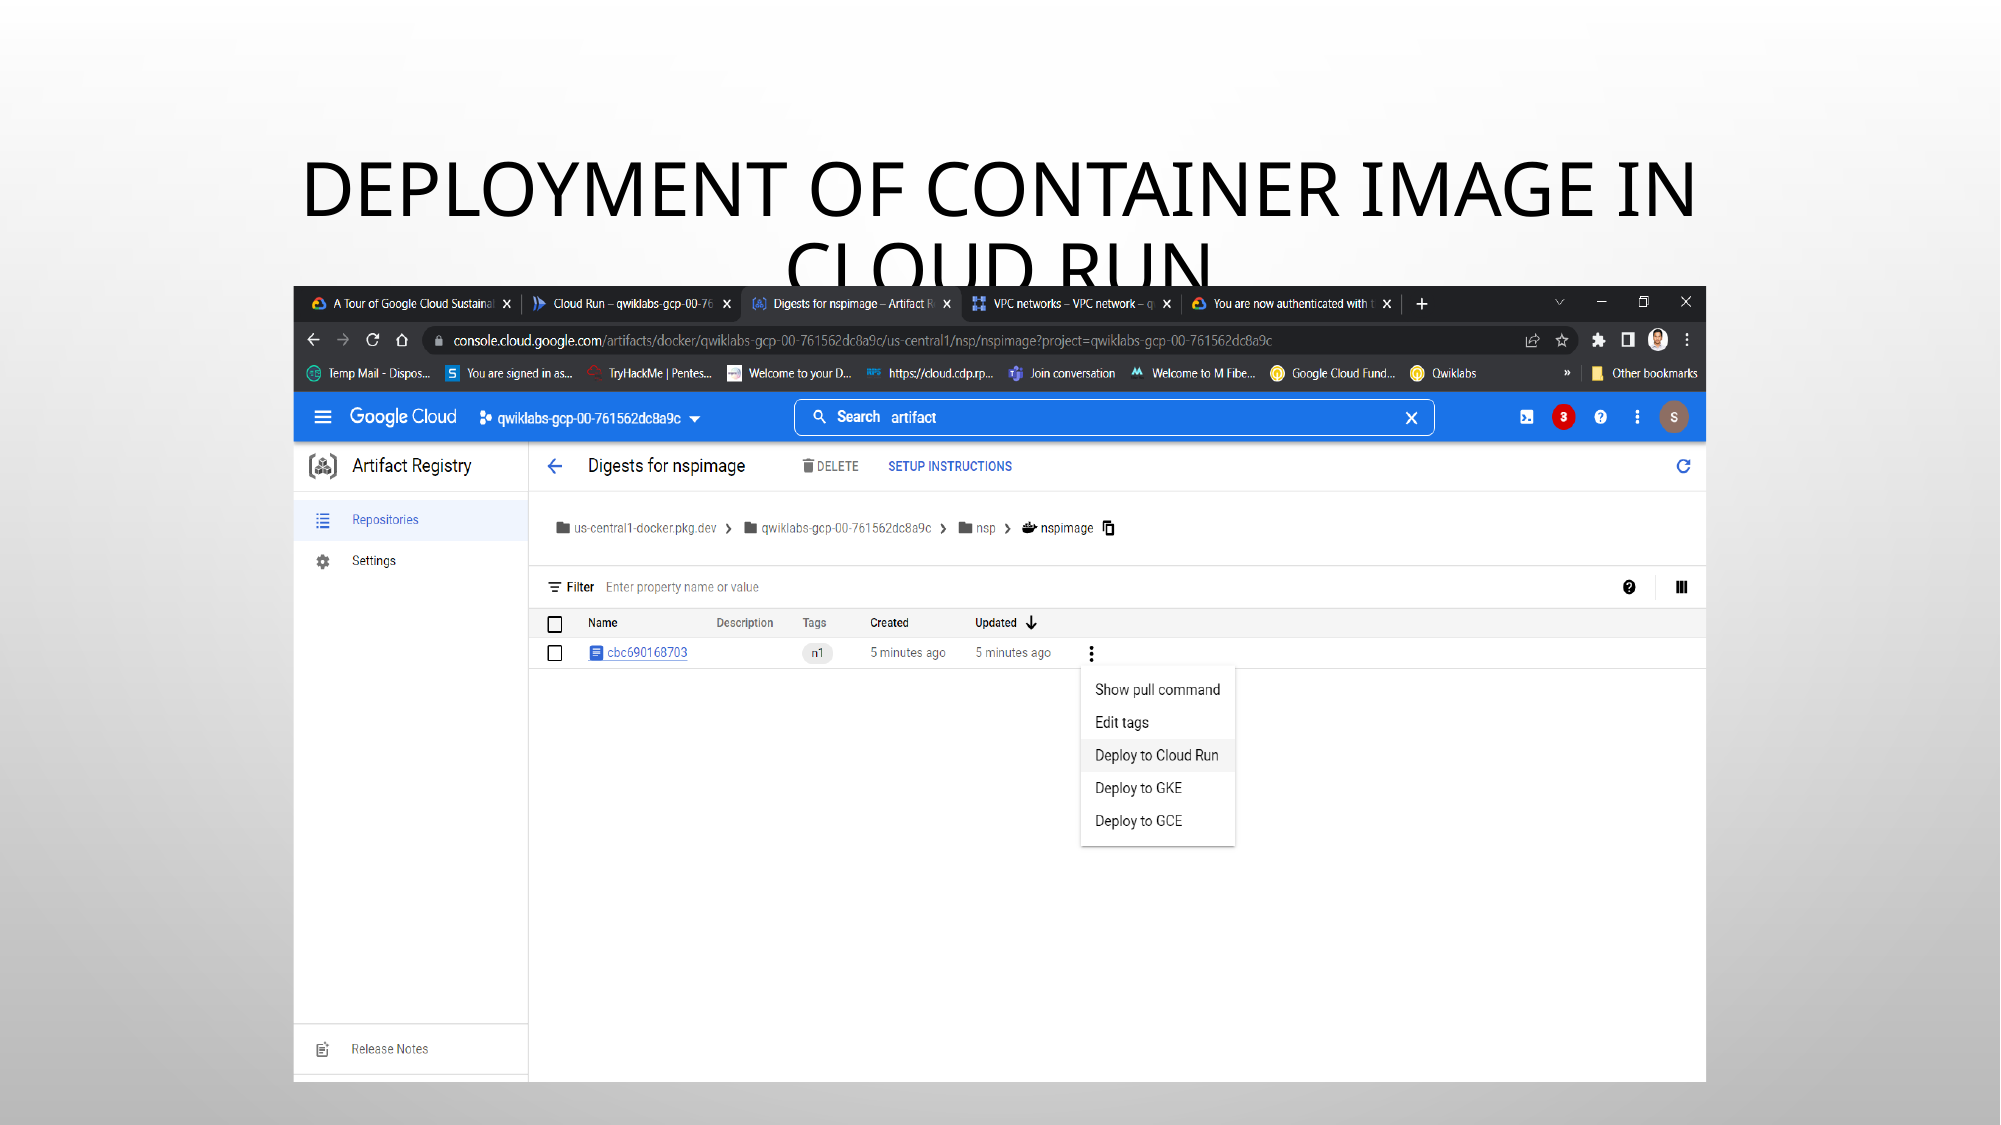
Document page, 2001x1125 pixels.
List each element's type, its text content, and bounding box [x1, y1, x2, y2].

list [293, 286, 1707, 1082]
title Deployment of Container Image in Cloud Run [149, 101, 1851, 364]
picture [0, 0, 2000, 1125]
